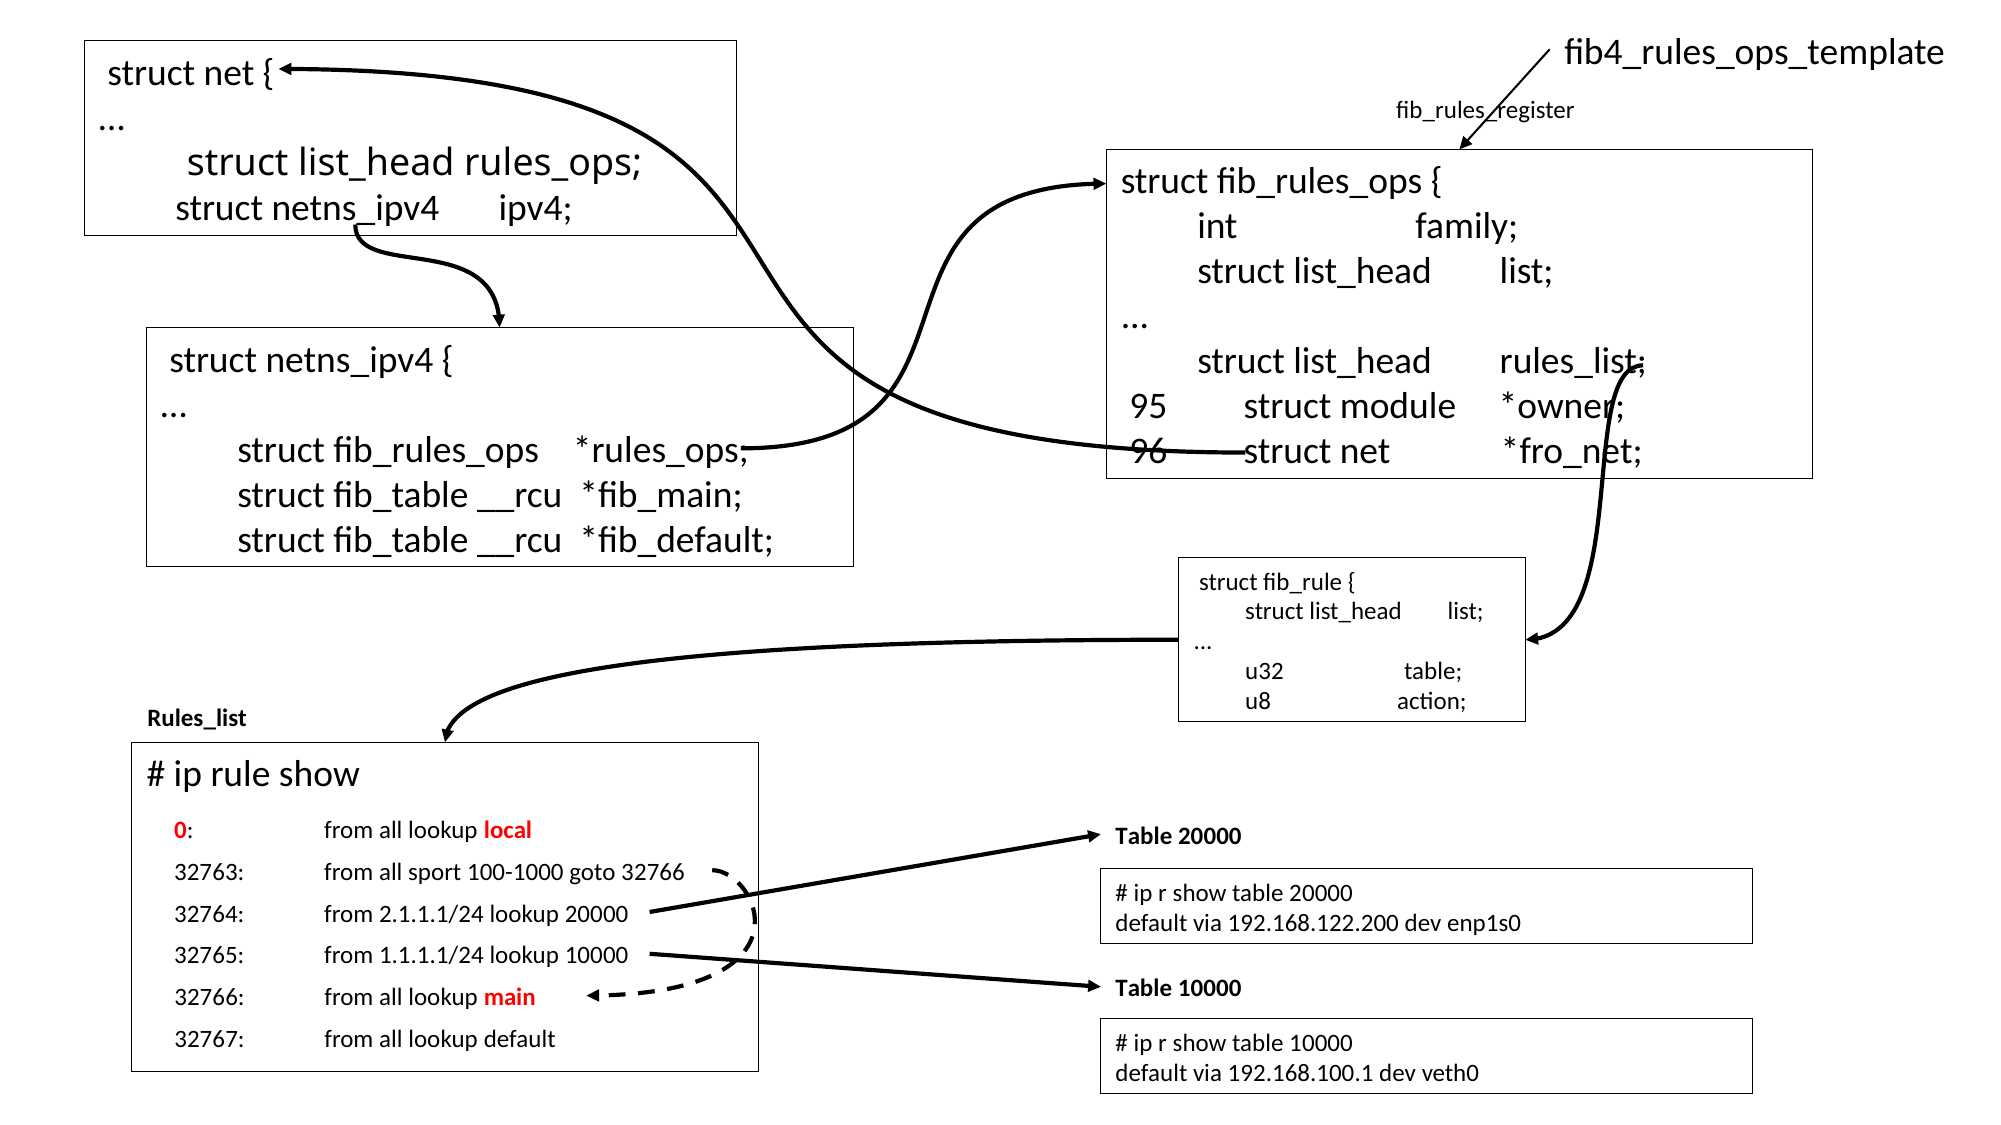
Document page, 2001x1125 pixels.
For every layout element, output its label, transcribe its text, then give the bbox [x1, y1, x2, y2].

text_box # ip r show table 10000 default via 192.168.100.1 dev veth0 [1100, 1018, 1753, 1094]
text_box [649, 954, 1101, 988]
text_box fib4_rules_ops_template [1549, 19, 2000, 80]
text_box Table 20000 [1100, 811, 1257, 857]
text_box Rules_list [132, 694, 262, 740]
text_box fib_rules_register [1550, 85, 1616, 131]
text_box struct fib_rule { struct list_head list; ... u32 table; u8 action; [1178, 557, 1526, 722]
text_box 32766: from all lookup main [159, 973, 587, 1015]
text_box struct net { … struct list_head rules_ops; struct netns_ipv4 ipv4; [84, 40, 737, 236]
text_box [445, 640, 1179, 742]
text_box 32767: from all lookup default [159, 1015, 587, 1060]
text_box struct fib_rules_ops { int family; struct list_head list; ... struct list_head rules_list; 95 struct module *owner; 96 struct net *fro_net; [1106, 149, 1813, 479]
text_box fib_rules_register [1381, 85, 1459, 131]
text_box # ip r show table 20000 default via 192.168.122.200 dev enp1s0 [1100, 868, 1753, 944]
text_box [1446, 444, 1723, 562]
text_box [586, 870, 713, 996]
text_box 32764: from 2.1.1.1/24 lookup 20000 [159, 893, 586, 935]
text_box struct netns_ipv4 { … struct fib_rules_ops *rules_ops; struct fib_table __rcu *fib_main; struct fib_table __rcu *fib_default; [146, 327, 854, 567]
text_box 32763: from all sport 100-1000 goto 32766 [159, 851, 649, 893]
text_box Table 10000 [1100, 964, 1424, 1010]
text_box 0: from all lookup local [159, 806, 713, 851]
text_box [1459, 49, 1550, 150]
text_box # ip rule show [131, 742, 759, 1072]
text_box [278, 68, 1246, 453]
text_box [649, 834, 1101, 913]
text_box 32765: from 1.1.1.1/24 lookup 10000 [159, 935, 586, 973]
